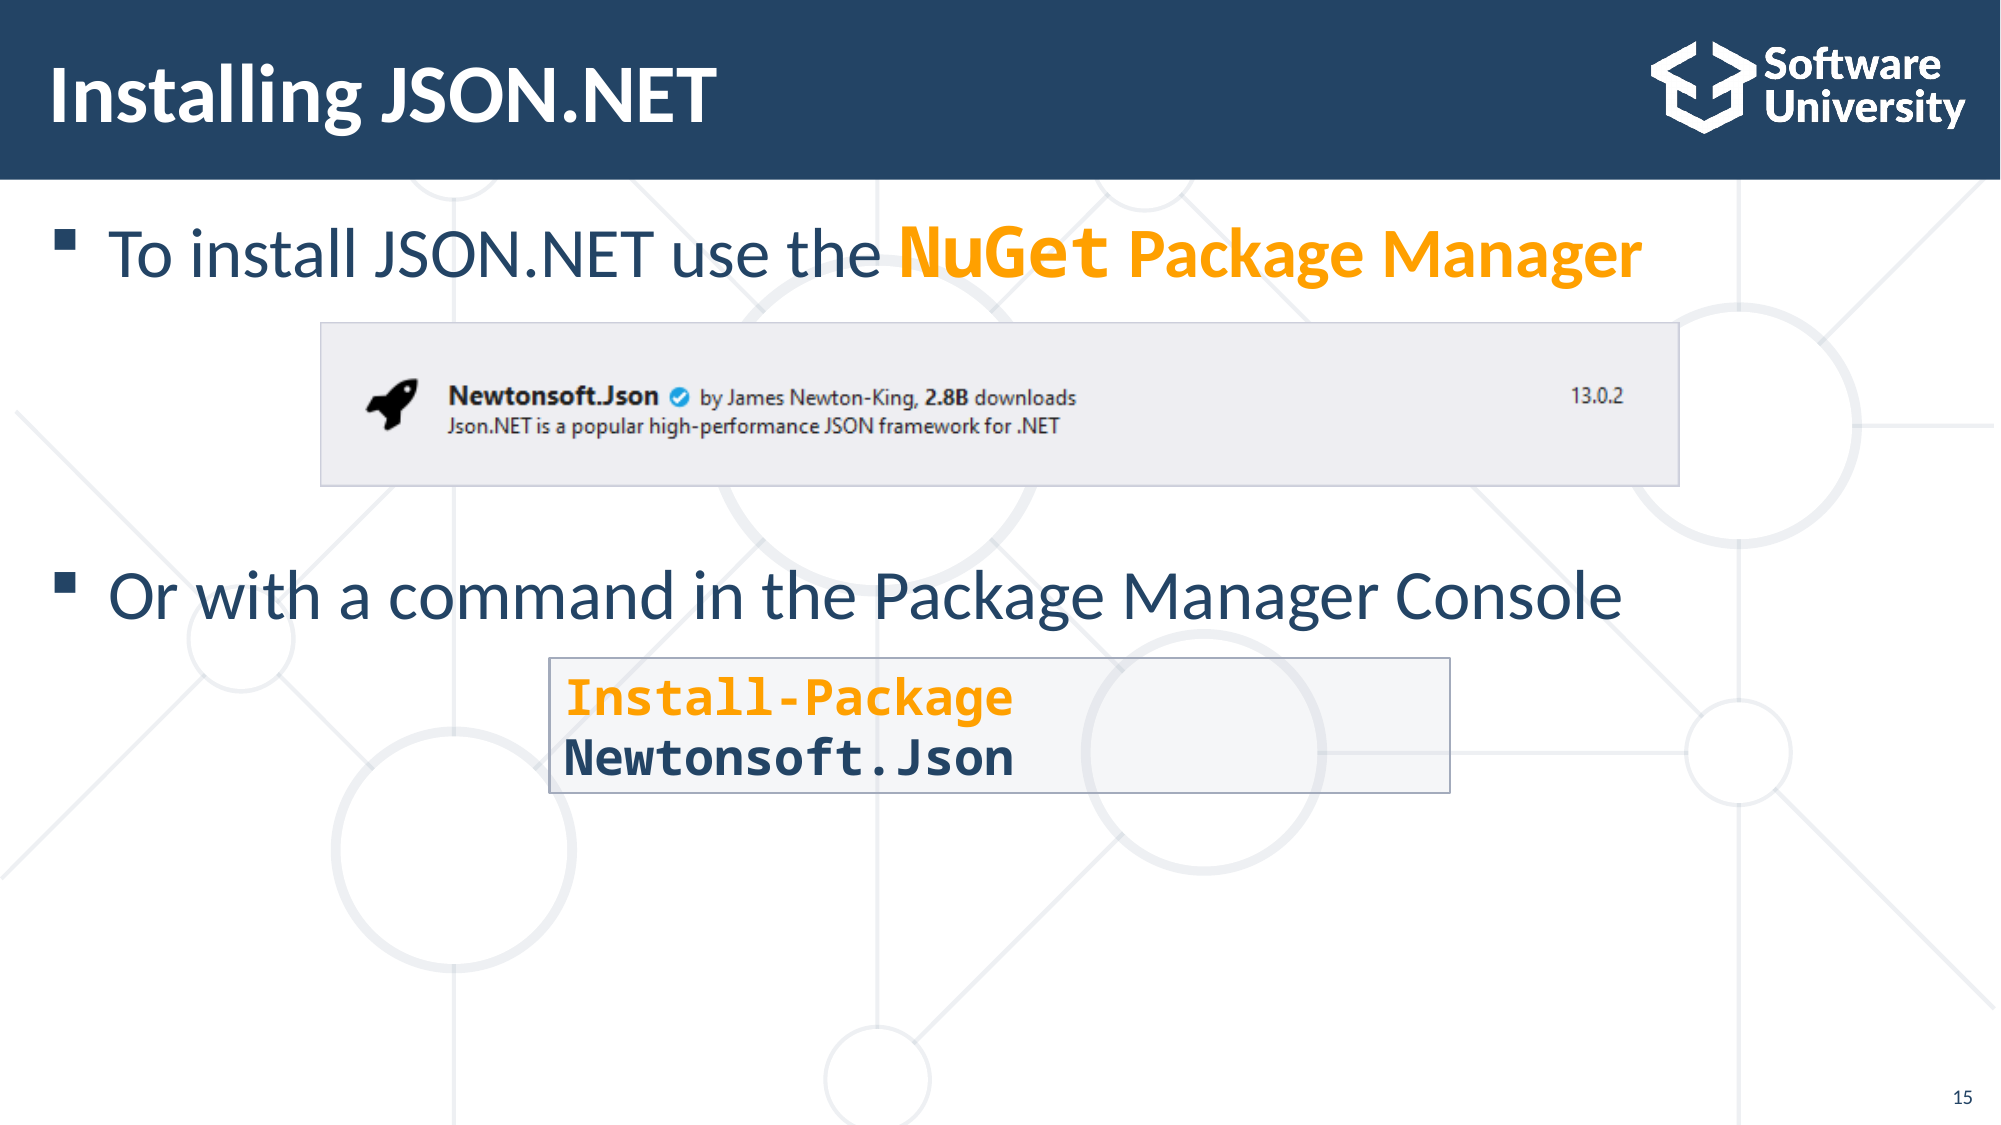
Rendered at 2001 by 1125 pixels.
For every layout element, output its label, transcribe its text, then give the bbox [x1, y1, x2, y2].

picture [320, 322, 1680, 487]
list To install JSON.NET use the NuGet Package Manager Or with a command in the Package Manager Console [31, 196, 1970, 1104]
slide_number 15 [1927, 1067, 1989, 1117]
title Installing JSON.NET [31, 16, 1625, 162]
picture [1651, 41, 1966, 134]
text_box Install-Package Newtonsoft.Json [549, 658, 1451, 794]
